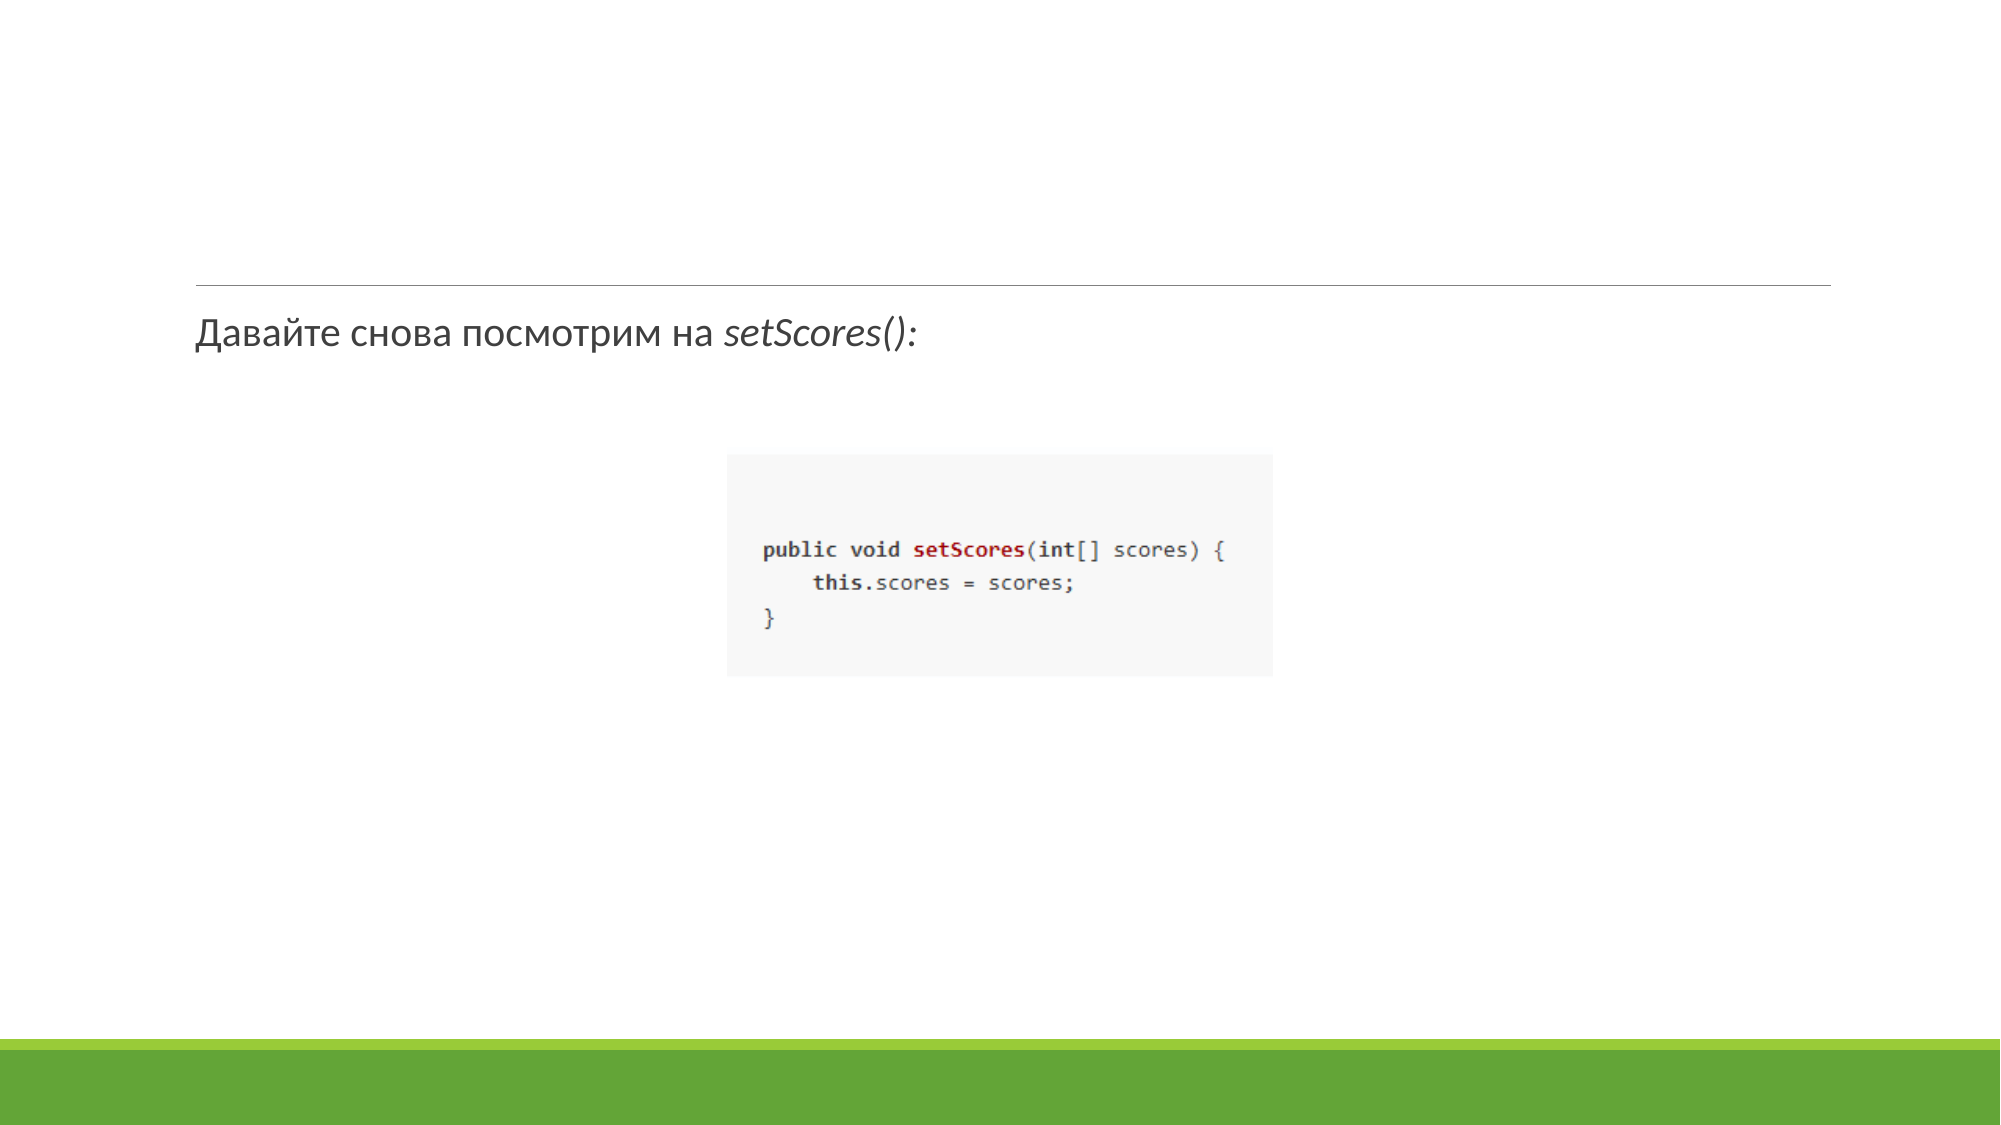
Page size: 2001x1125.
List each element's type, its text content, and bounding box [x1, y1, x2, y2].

list Давайте снова посмотрим на setScores(): [180, 302, 1830, 963]
picture [726, 447, 1274, 678]
